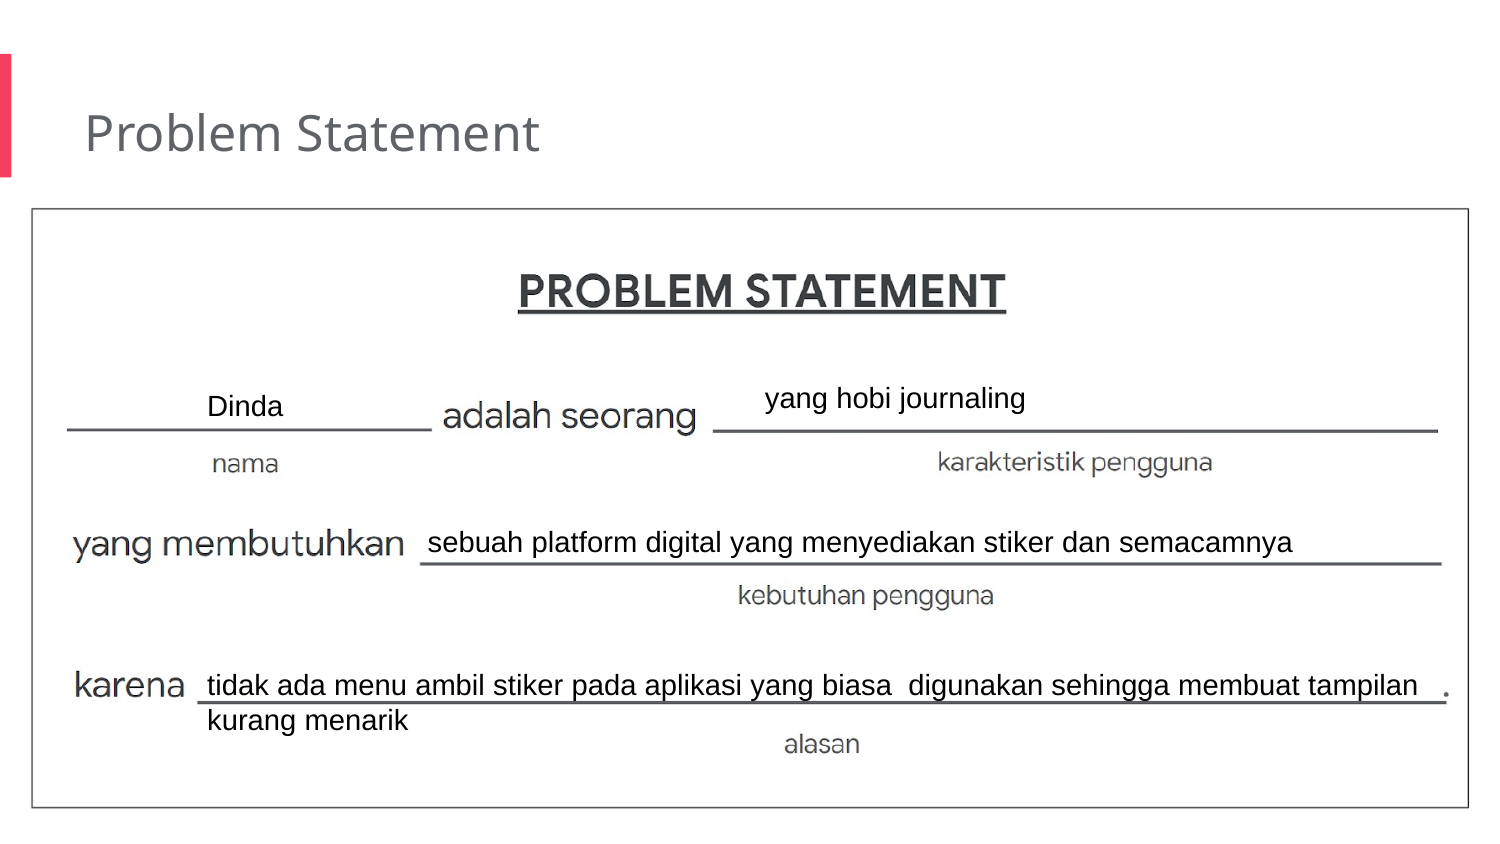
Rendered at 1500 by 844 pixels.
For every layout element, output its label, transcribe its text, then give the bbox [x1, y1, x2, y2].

picture [24, 201, 1476, 815]
text_box Problem Statement [84, 85, 1087, 176]
